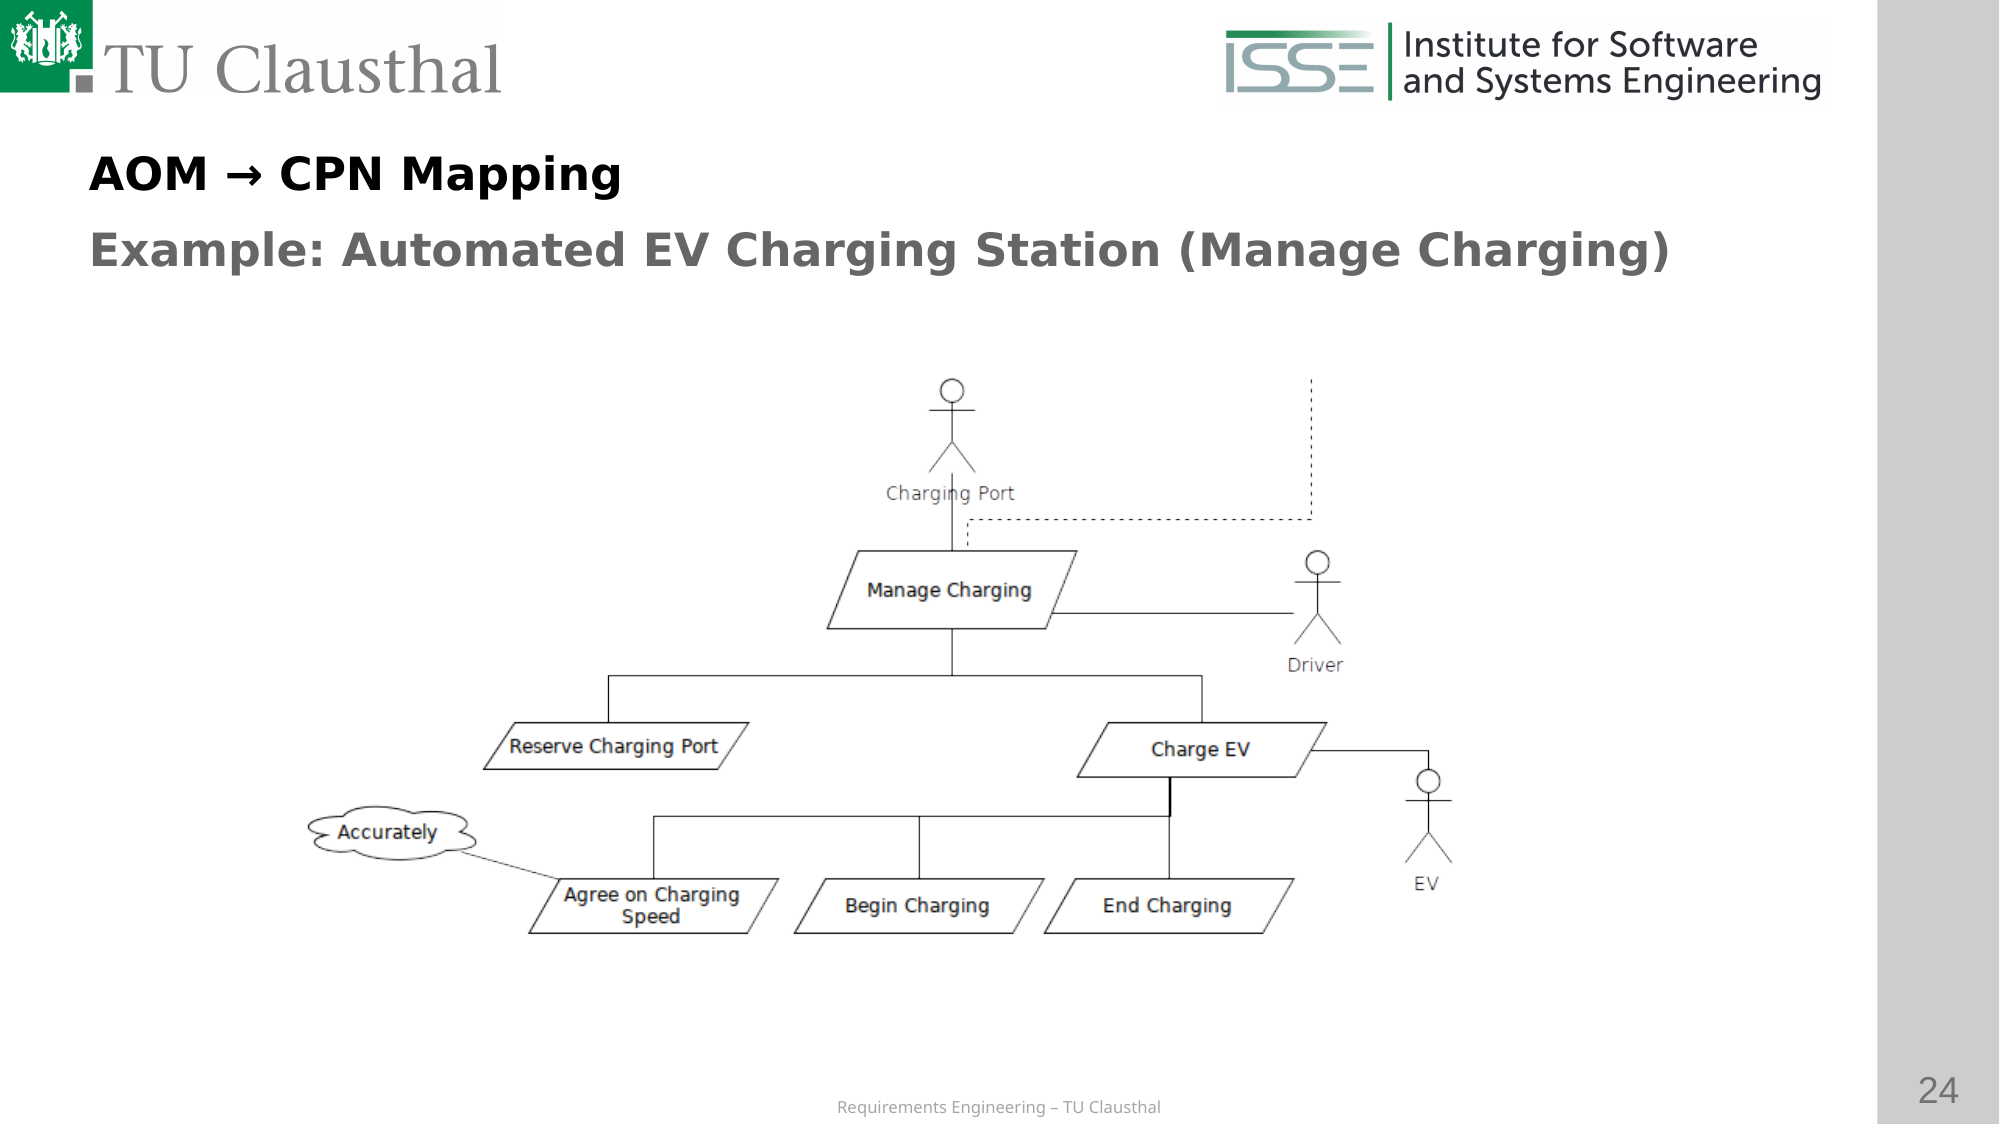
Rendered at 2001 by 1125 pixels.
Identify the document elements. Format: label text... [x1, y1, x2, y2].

text_box Example: Automated EV Charging Station (Manage Charging) [89, 207, 1788, 290]
text_box [74, 280, 1424, 995]
picture [1218, 22, 1826, 107]
text_box AOM → CPN Mapping [89, 118, 1788, 200]
picture [0, 0, 501, 93]
picture [293, 376, 1453, 937]
